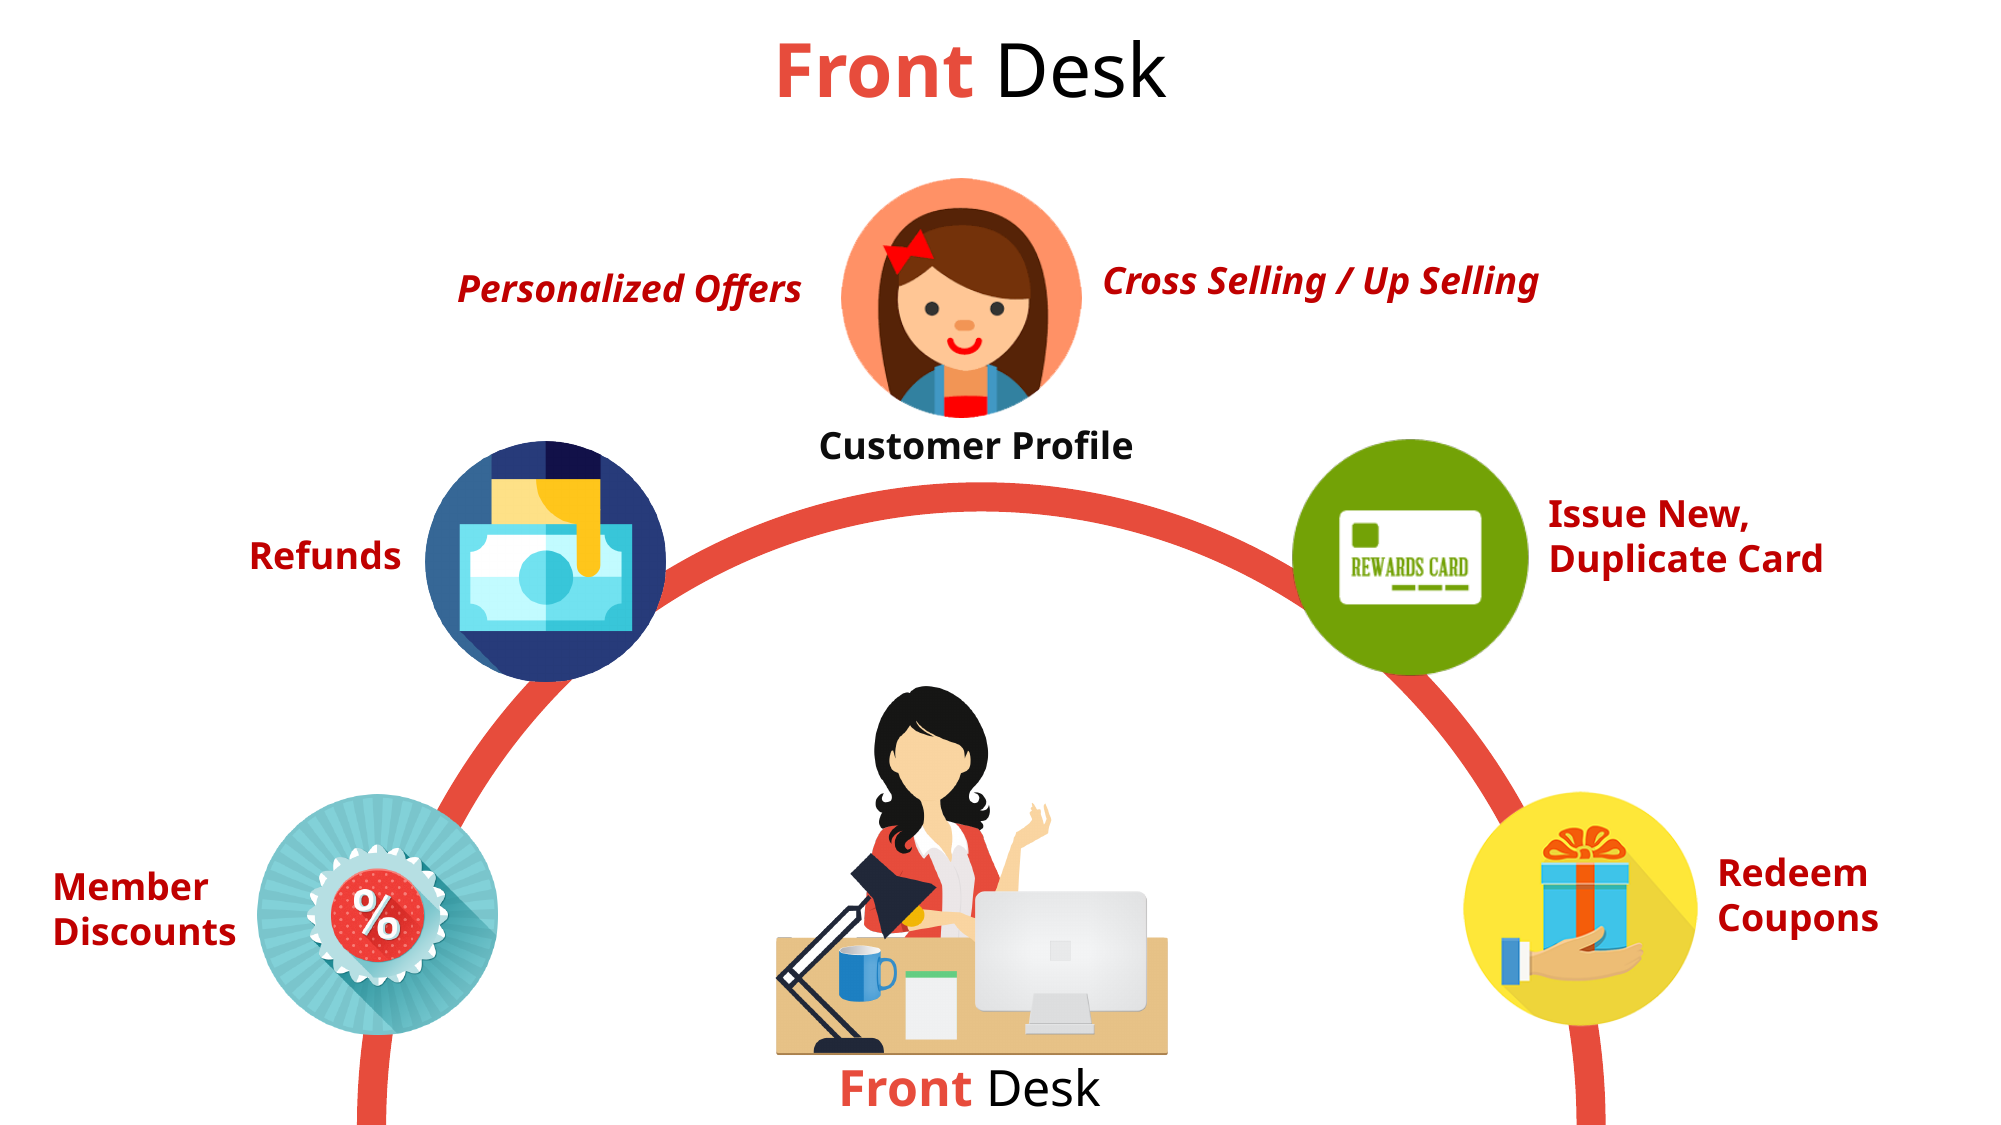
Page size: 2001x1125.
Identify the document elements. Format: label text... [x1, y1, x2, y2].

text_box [37, 250, 1958, 962]
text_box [257, 178, 1706, 250]
text_box Front Desk [550, 15, 1391, 121]
text_box [355, 1035, 394, 1125]
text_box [759, 1035, 1181, 1125]
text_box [257, 962, 1706, 1035]
text_box [1569, 1035, 1607, 1125]
